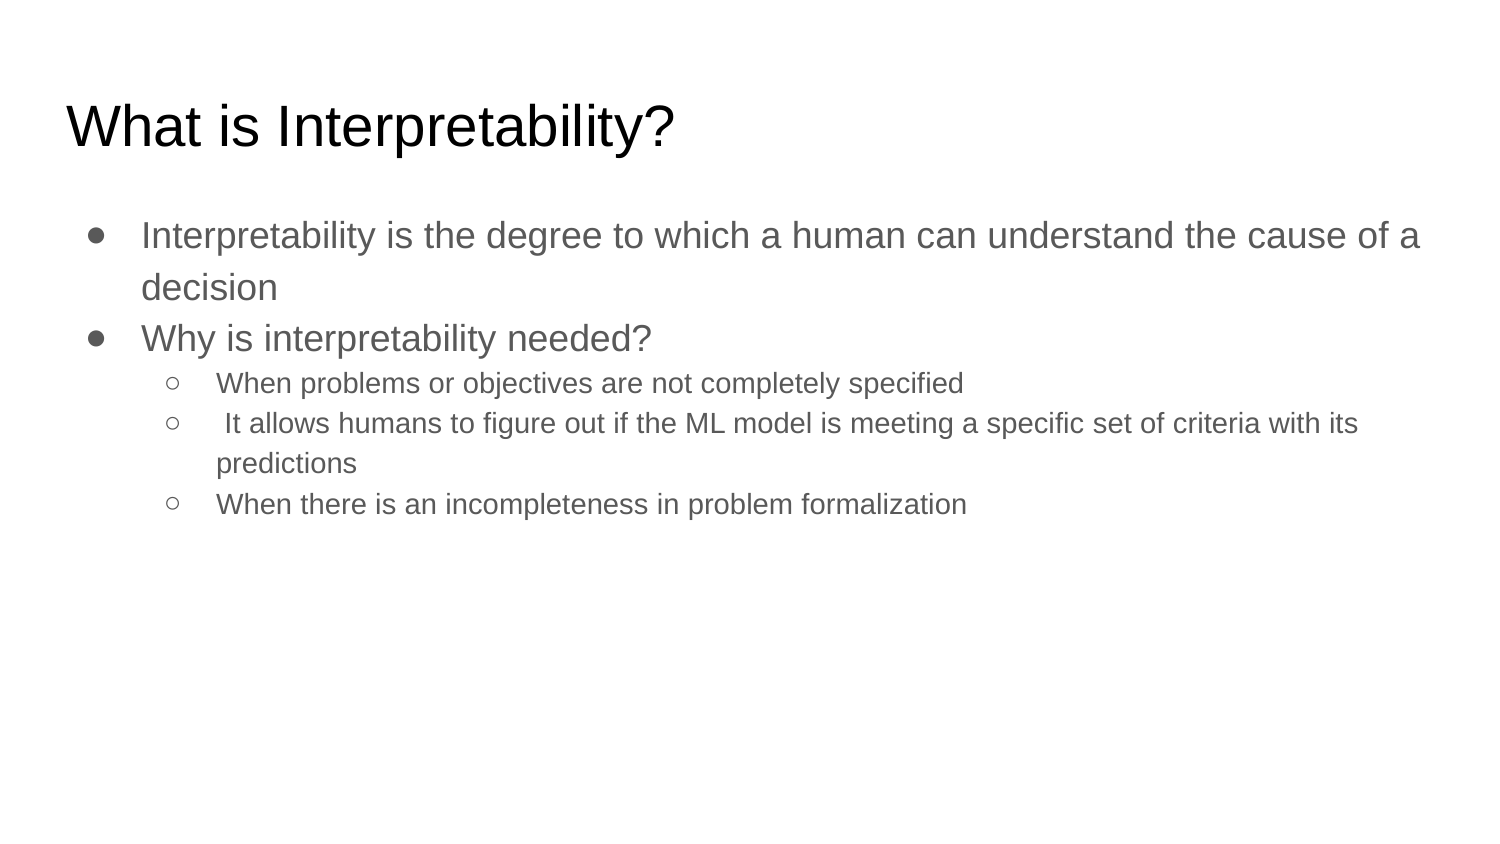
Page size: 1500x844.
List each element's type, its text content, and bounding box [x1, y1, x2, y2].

title What is Interpretability? [51, 72, 1449, 167]
list Interpretability is the degree to which a human can understand the cause of a decision Why is interpretability needed? When problems or objectives are not completely specified It allows humans to figure out if the ML model is meeting a specific set of criteria with its predictions When there is an incompleteness in problem formalization [51, 189, 1449, 750]
